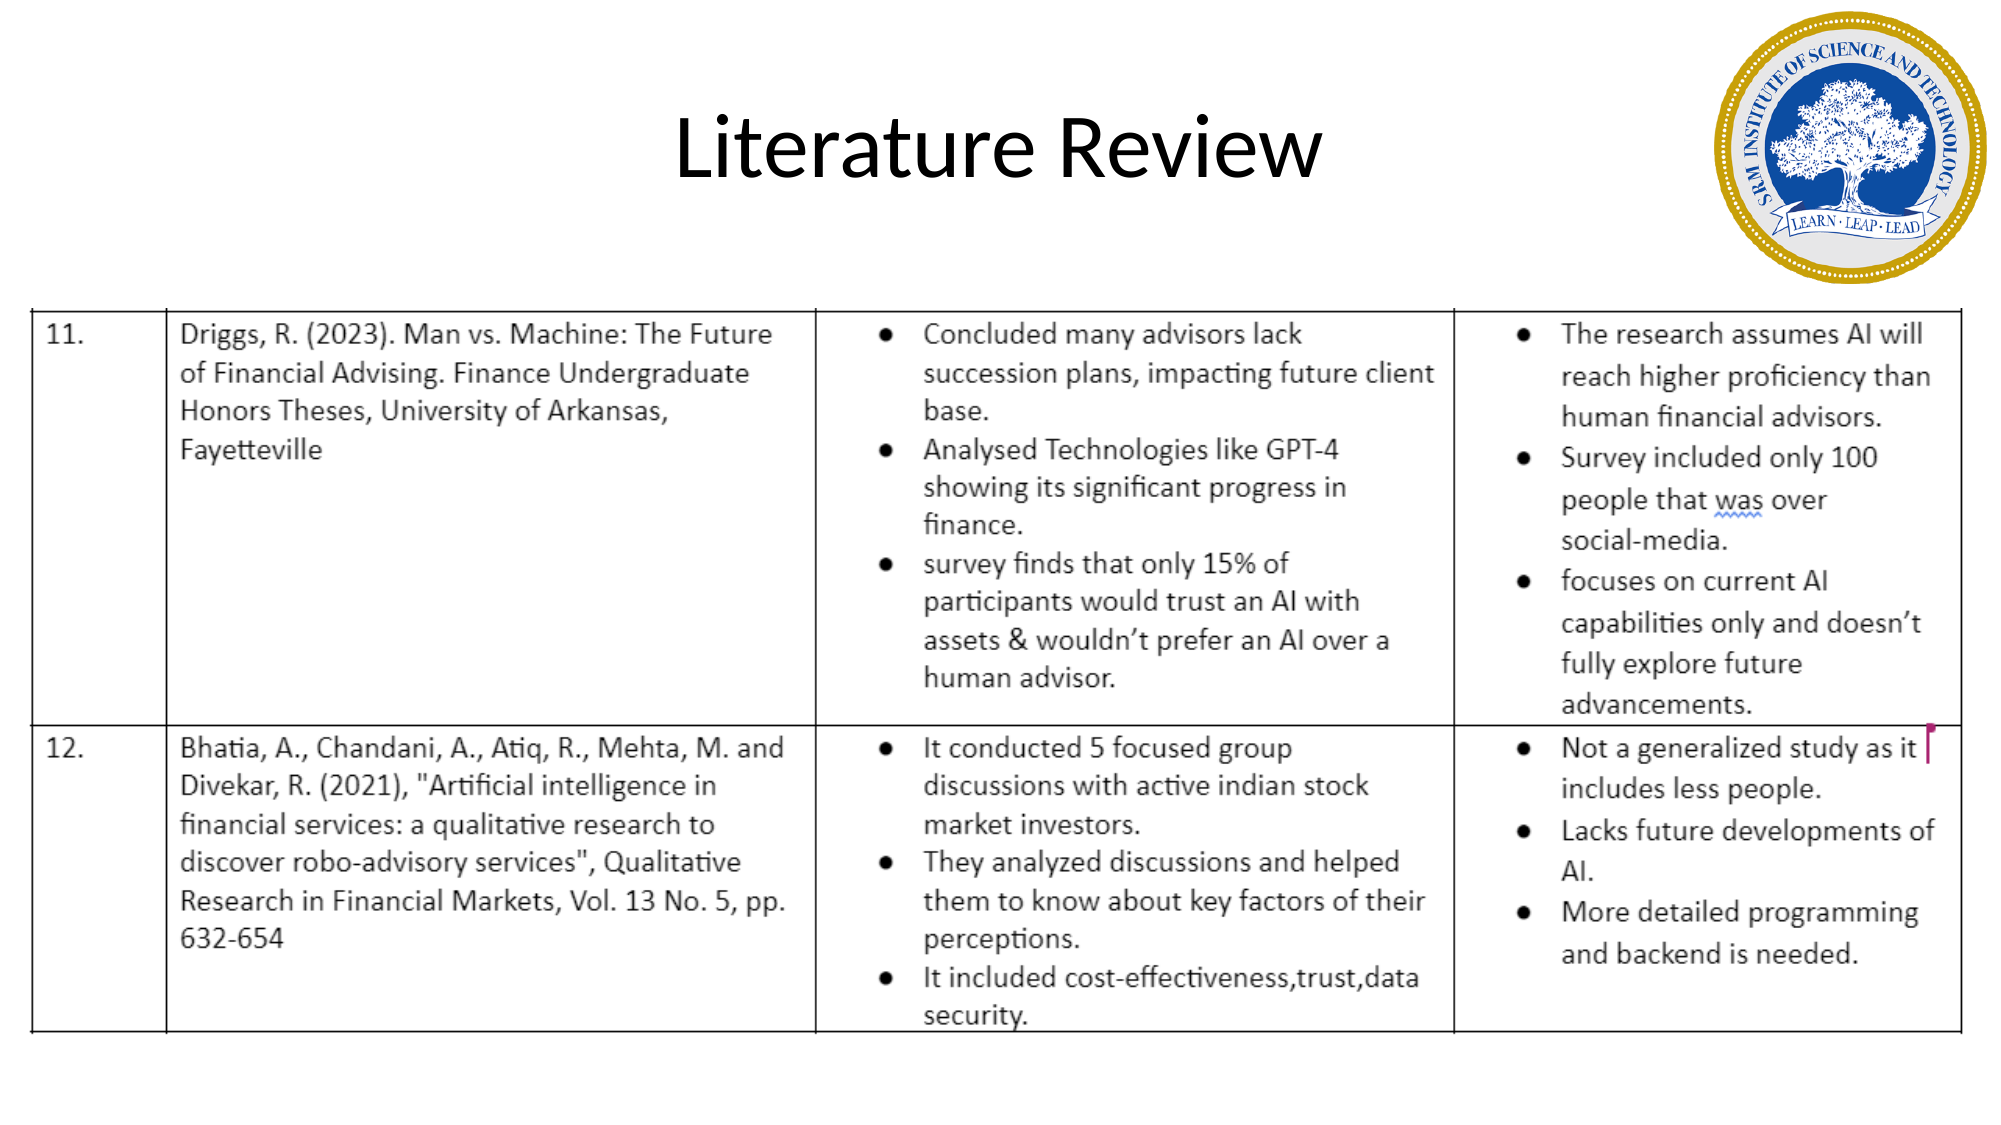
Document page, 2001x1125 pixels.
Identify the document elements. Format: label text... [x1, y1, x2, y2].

title Literature Review [445, 38, 1555, 257]
picture [1713, 11, 1987, 284]
picture [24, 308, 1976, 1042]
